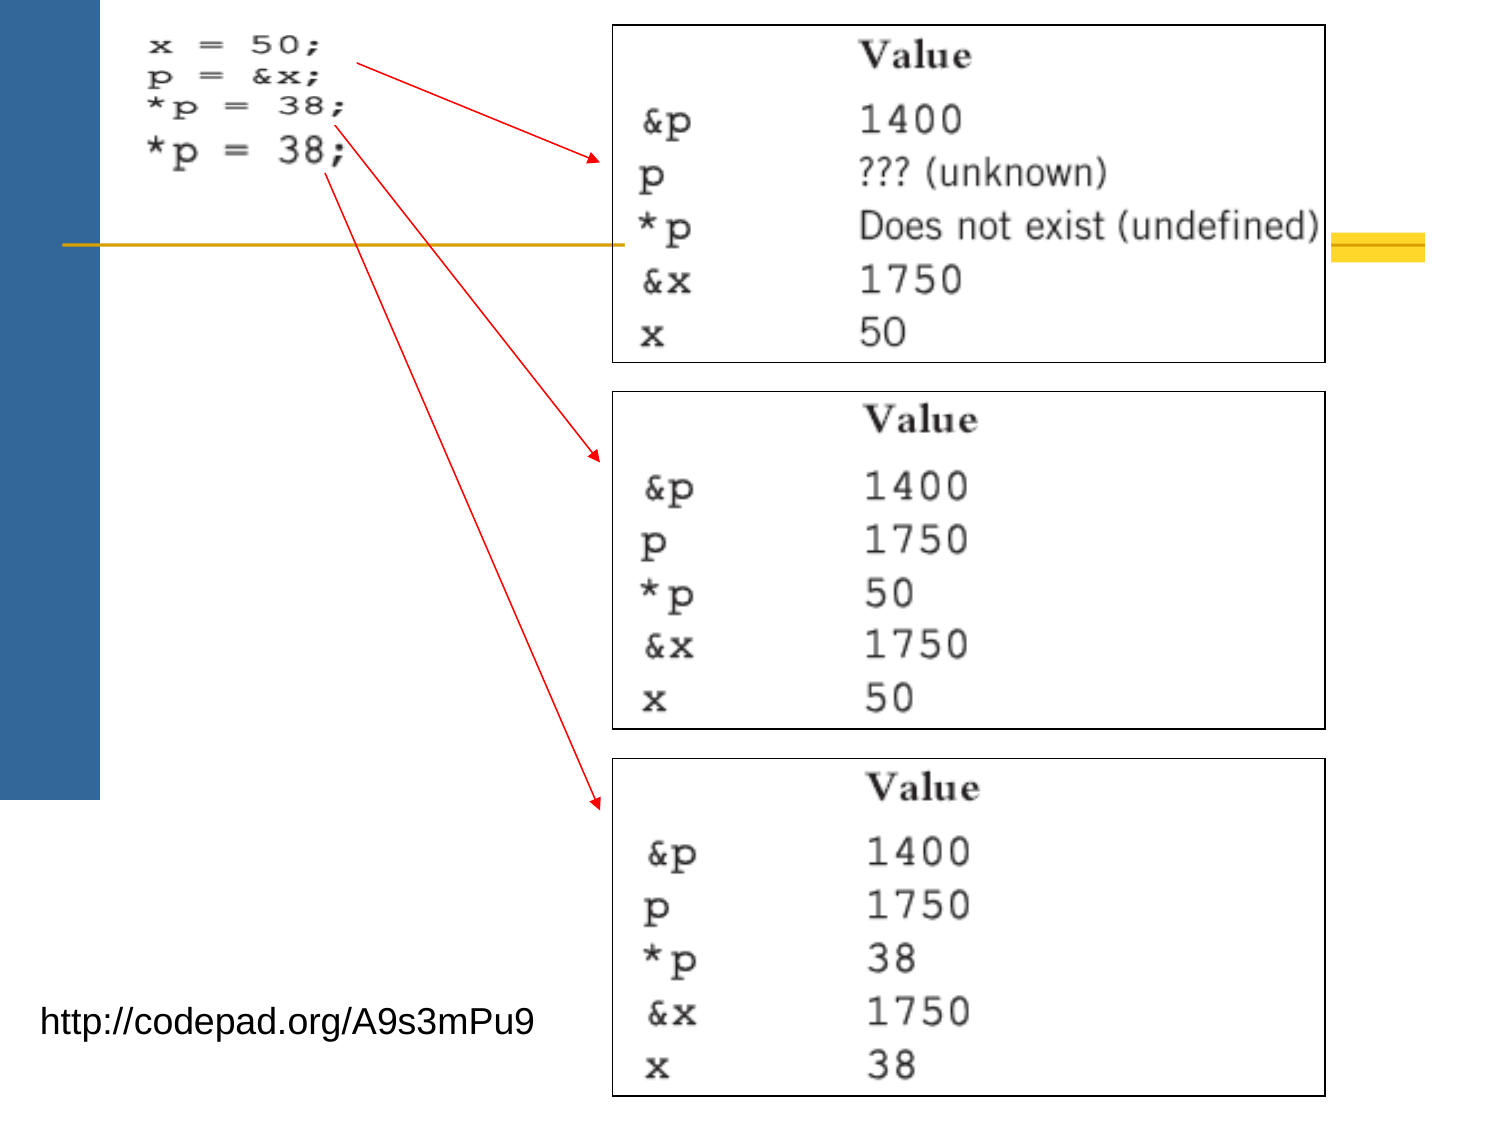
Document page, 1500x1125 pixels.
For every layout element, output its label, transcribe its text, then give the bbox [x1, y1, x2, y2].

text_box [137, 736, 1326, 1103]
text_box http://codepad.org/A9s3mPu9 [24, 989, 132, 1050]
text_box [137, 24, 1326, 730]
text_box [1326, 24, 1332, 369]
